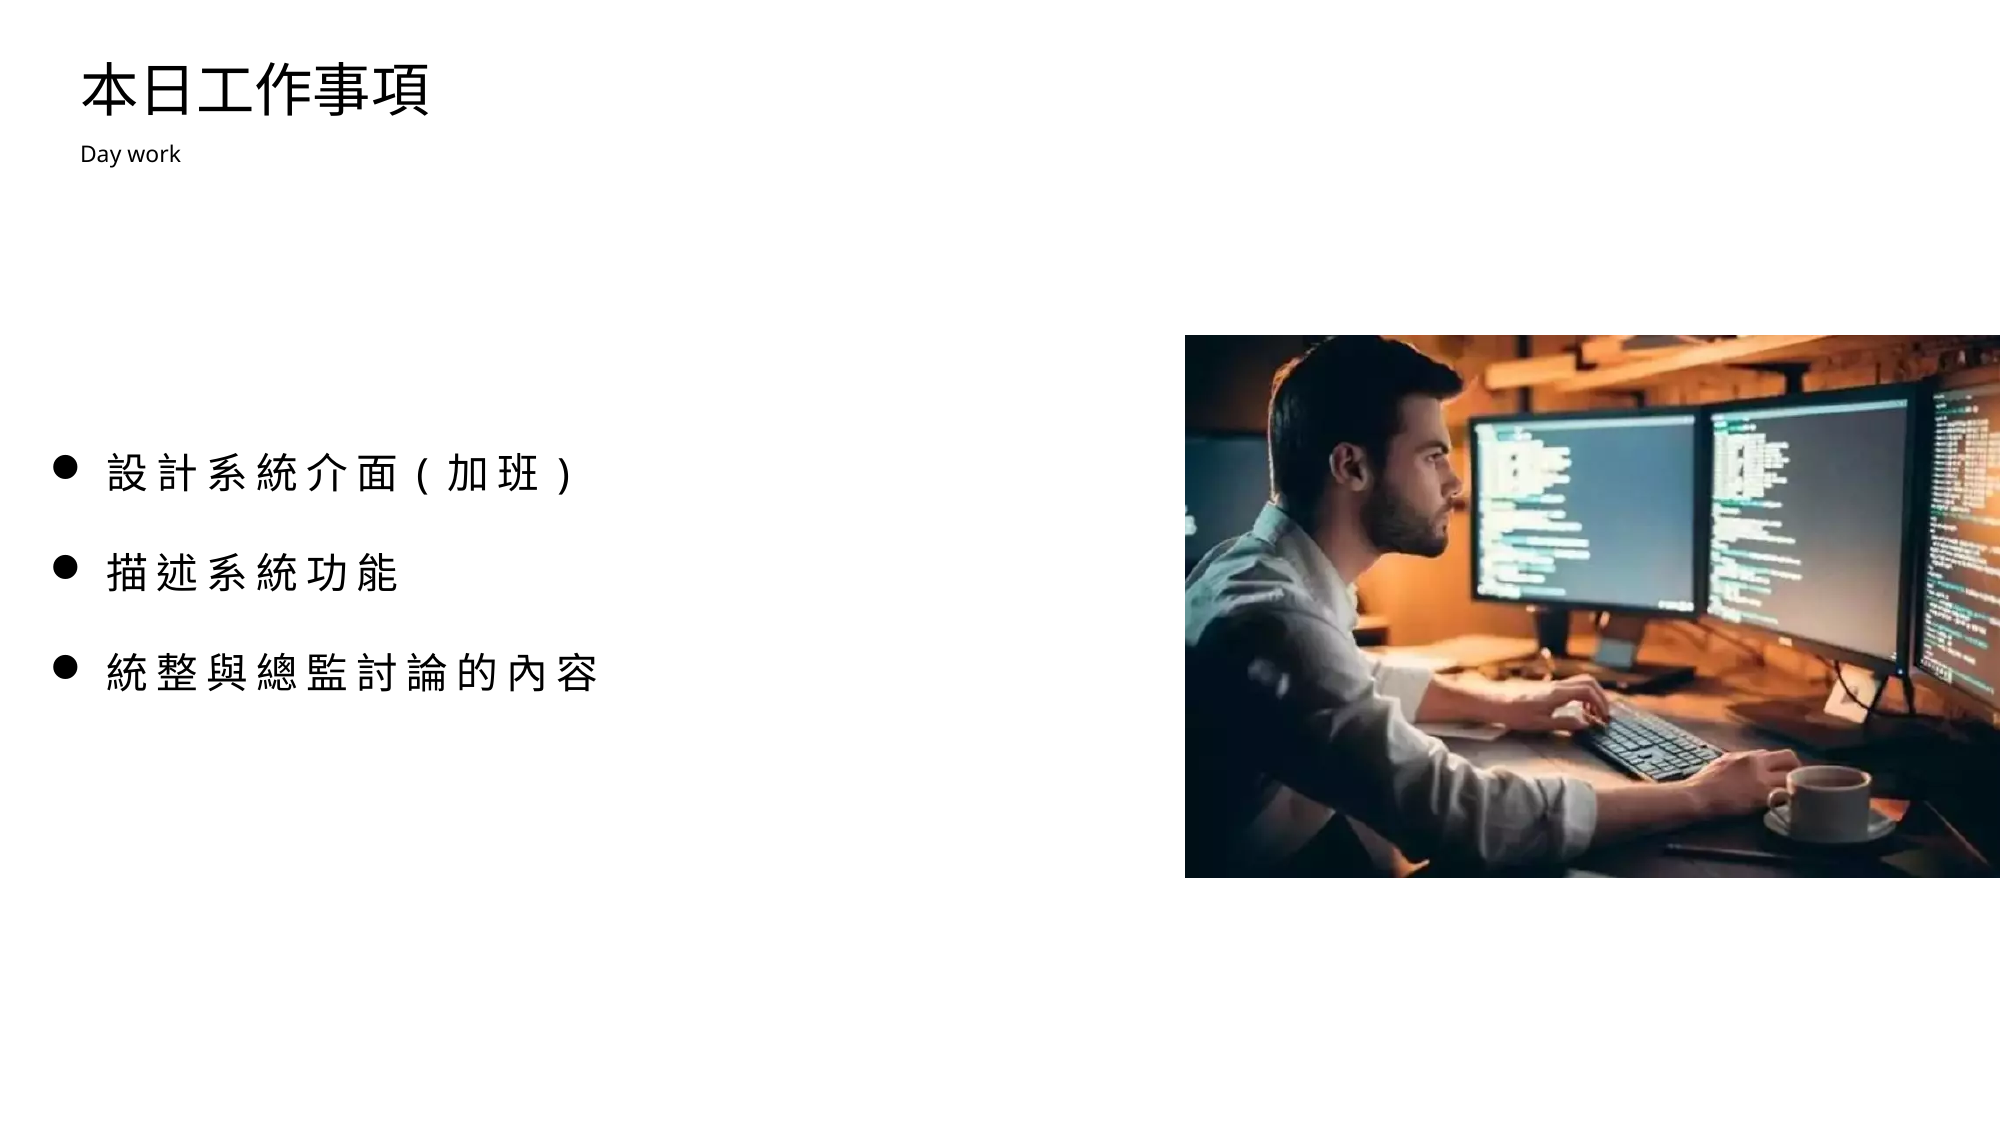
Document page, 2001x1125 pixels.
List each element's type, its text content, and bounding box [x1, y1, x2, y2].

text_box 設計系統介面(加班) 描述系統功能 統整與總監討論的內容 [35, 439, 1098, 705]
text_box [65, 45, 620, 175]
picture [1185, 335, 2000, 878]
